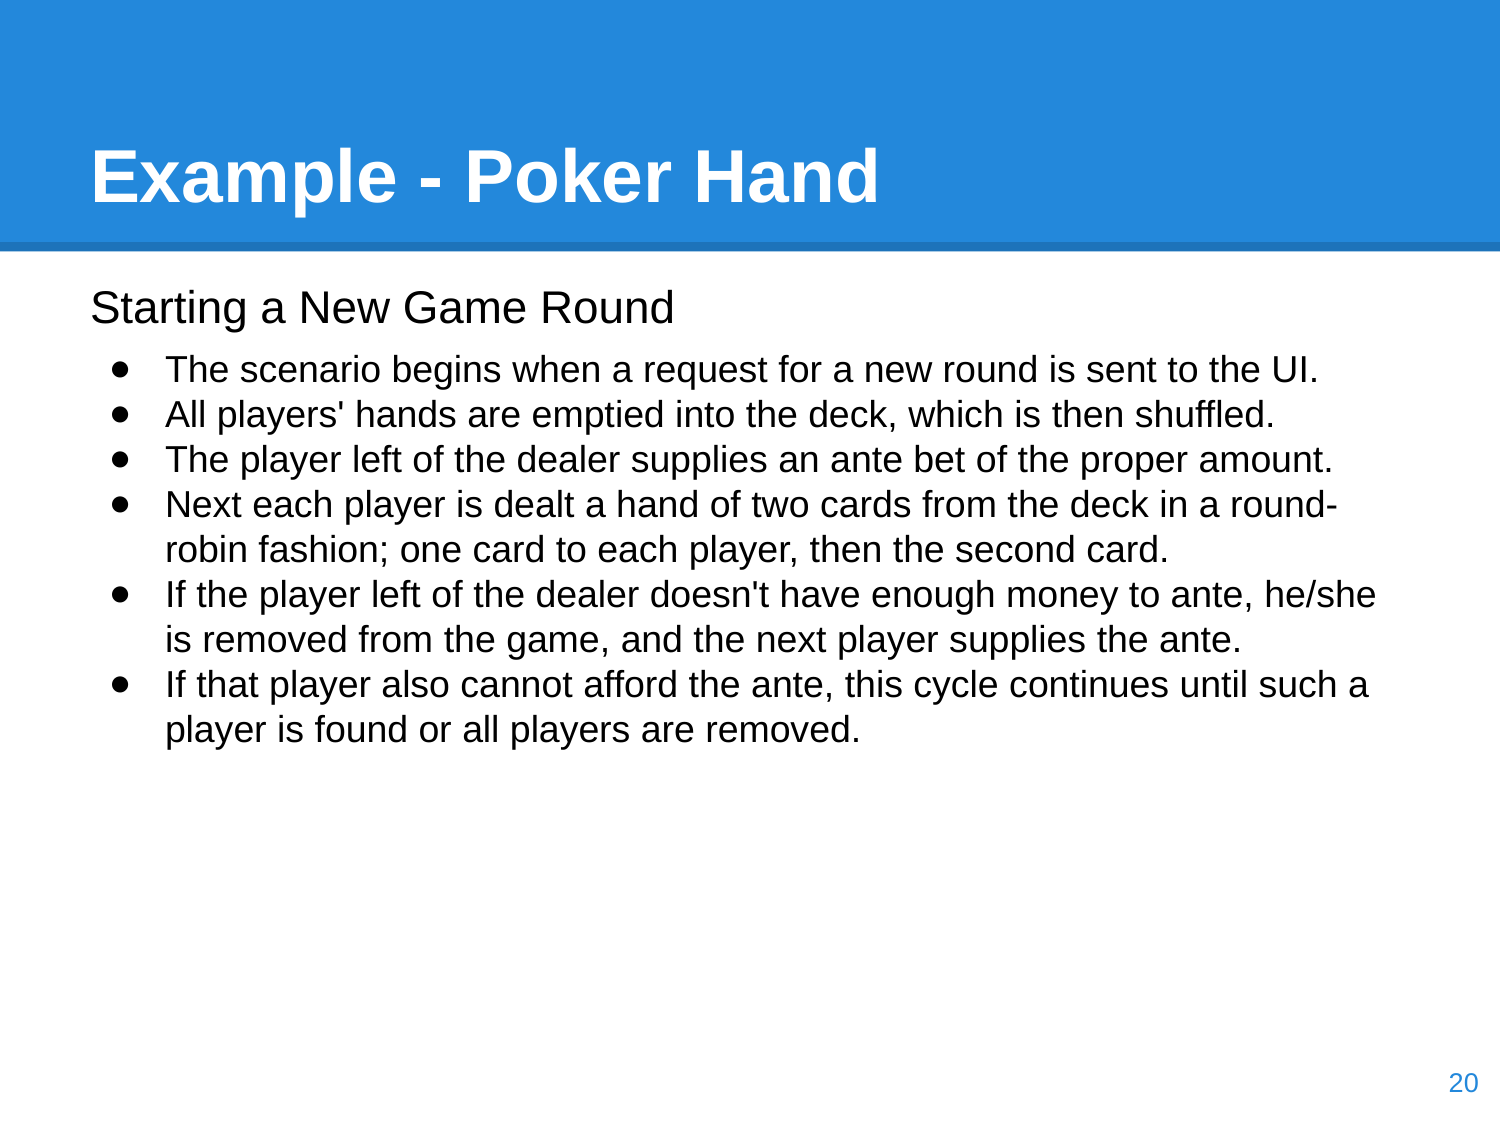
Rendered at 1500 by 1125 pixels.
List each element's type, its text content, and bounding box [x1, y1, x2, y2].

list Starting a New Game Round The scenario begins when a request for a new round is sent to the UI. All players' hands are emptied into the deck, which is then shuffled. The player left of the dealer supplies an ante bet of the proper amount. Next each player is dealt a hand of two cards from the deck in a round-robin fashion; one card to each player, then the second card. If the player left of the dealer doesn't have enough money to ante, he/she is removed from the game, and the next player supplies the ante. If that player also cannot afford the ante, this cycle continues until such a player is found or all players are removed. [75, 262, 1425, 1078]
title Example - Poker Hand [75, 45, 1425, 233]
slide_number ‹#› [1403, 1038, 1494, 1125]
